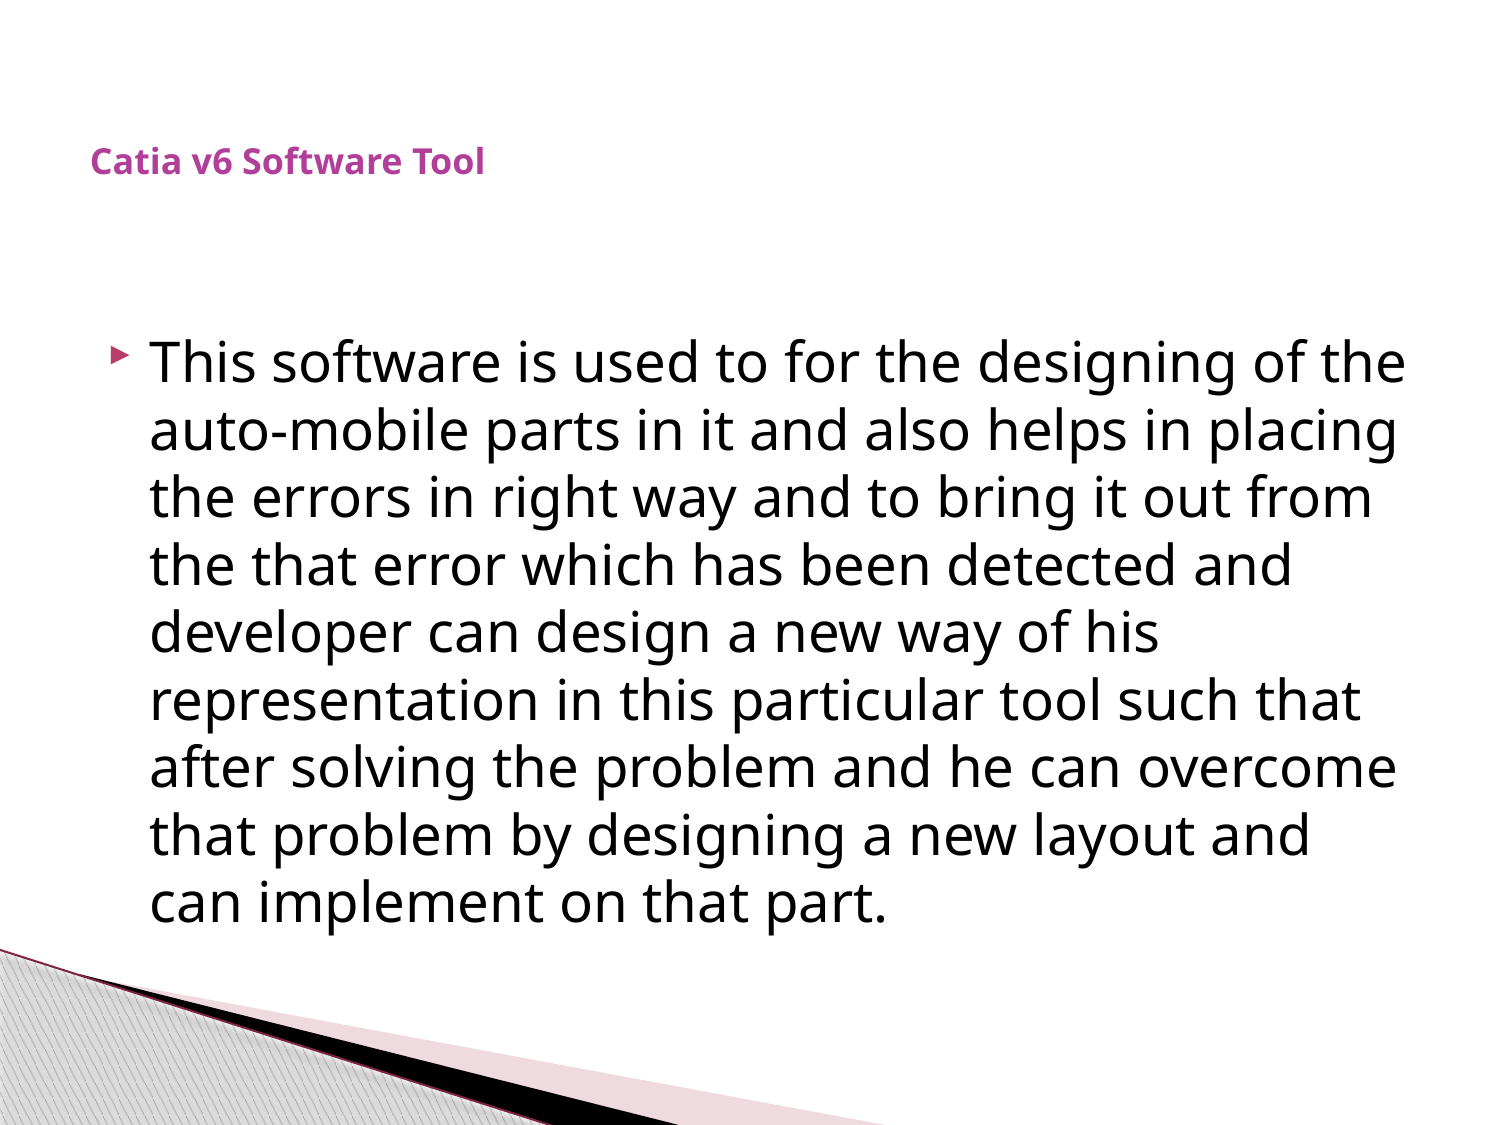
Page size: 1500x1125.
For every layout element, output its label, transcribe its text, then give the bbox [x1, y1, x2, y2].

list This software is used to for the designing of the auto-mobile parts in it and also helps in placing the errors in right way and to bring it out from the that error which has been detected and developer can design a new way of his representation in this particular tool such that after solving the problem and he can overcome that problem by designing a new layout and can implement on that part. [75, 243, 1425, 986]
title Catia v6 Software Tool [75, 45, 1425, 233]
